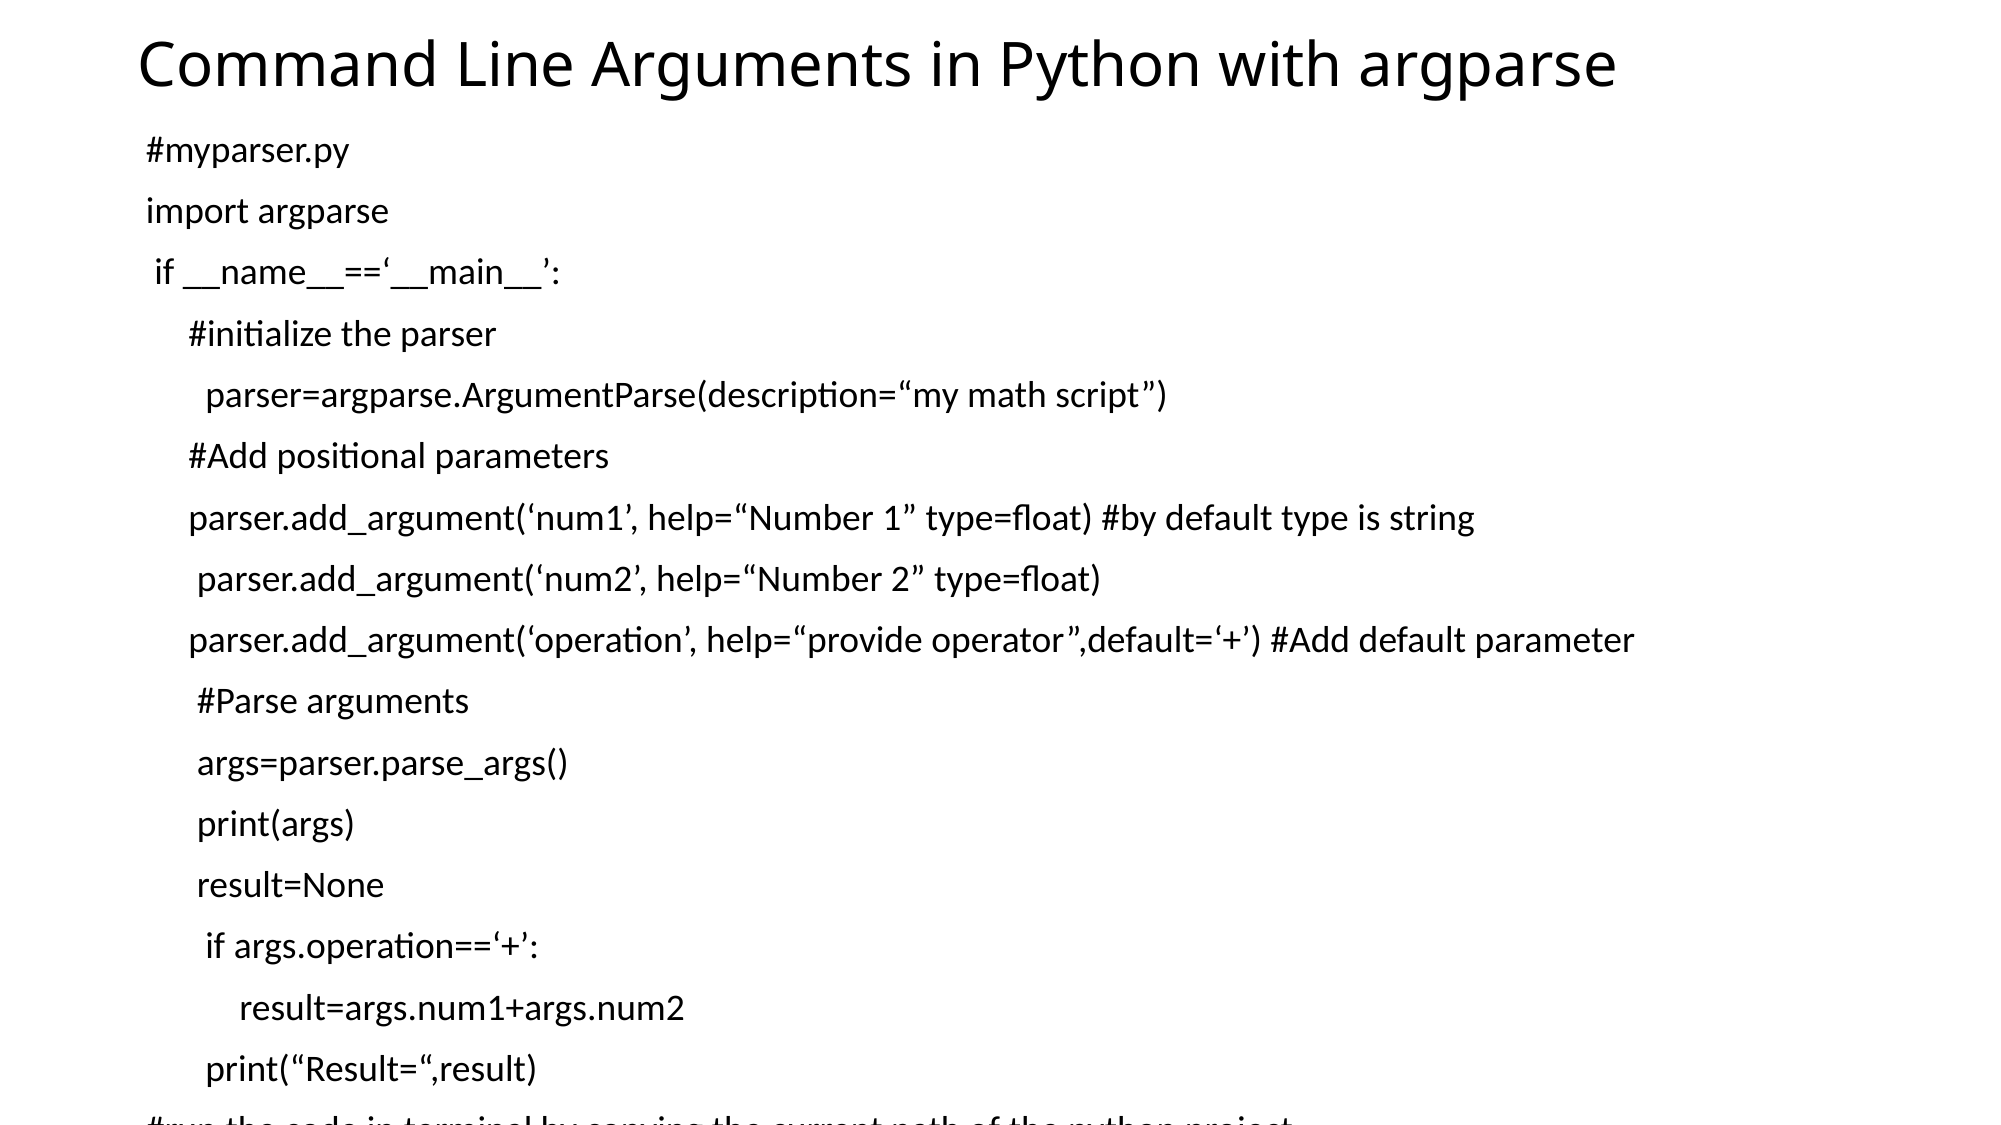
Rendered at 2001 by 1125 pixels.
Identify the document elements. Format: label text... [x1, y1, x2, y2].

title Command Line Arguments in Python with argparse [122, 24, 1920, 108]
list #myparser.py import argparse if __name__==‘__main__’: #initialize the parser parser=argparse.ArgumentParse(description=“my math script”) #Add positional parameters parser.add_argument(‘num1’, help=“Number 1” type=float) #by default type is string parser.add_argument(‘num2’, help=“Number 2” type=float) parser.add_argument(‘operation’, help=“provide operator”,default=‘+’) #Add default parameter #Parse arguments args=parser.parse_args() print(args) result=None if args.operation==‘+’: result=args.num1+args.num2 print(“Result=“,result) #run the code in terminal by copying the current path of the python project C:\Users\DELL\PycharmProjects\argparseex> python myparser.py –h C:\Users\DELL\PycharmProjects\argparseex> python myparser.py 20 30 + [130, 122, 1920, 1125]
